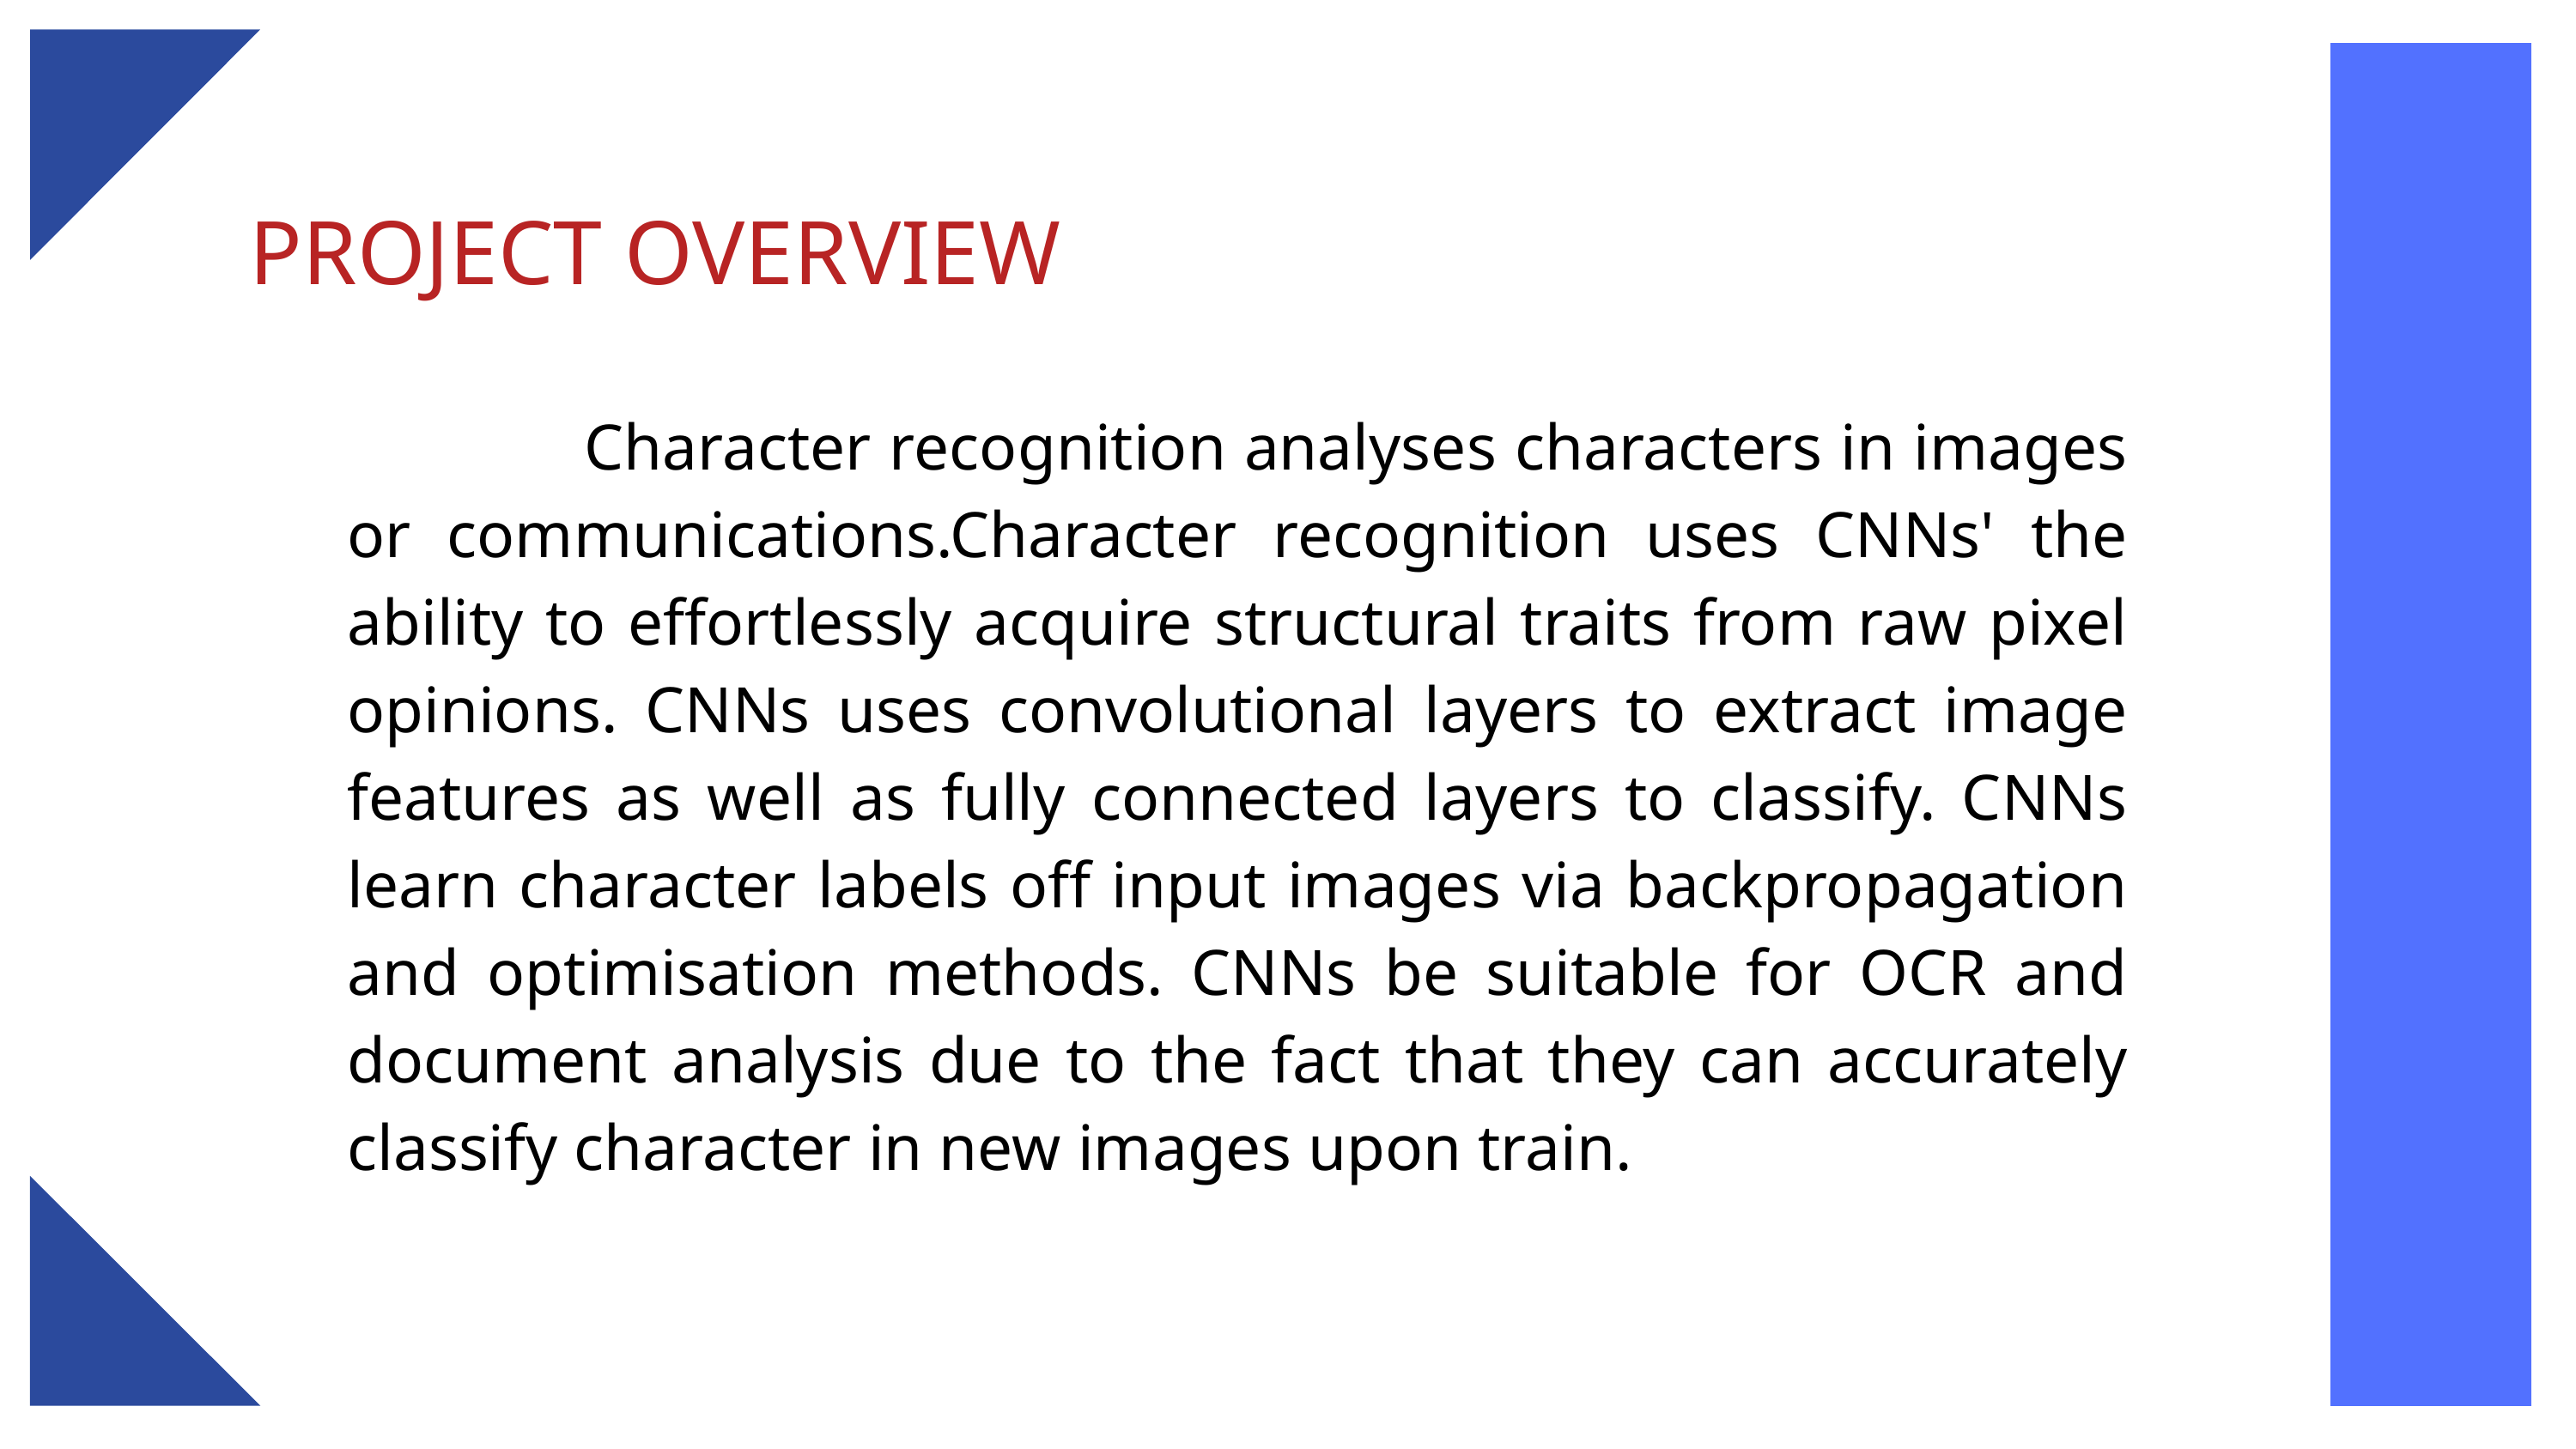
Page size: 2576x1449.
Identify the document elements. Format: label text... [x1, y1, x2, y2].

text_box Character recognition analyses characters in images or communications.Character recognition uses CNNs' the ability to effortlessly acquire structural traits from raw pixel opinions. CNNs uses convolutional layers to extract image features as well as fully connected layers to classify. CNNs learn character labels off input images via backpropagation and optimisation methods. CNNs be suitable for OCR and document analysis due to the fact that they can accurately classify character in new images upon train. [347, 394, 2129, 1184]
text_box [2330, 42, 2532, 1406]
text_box PROJECT OVERVIEW [249, 179, 1532, 302]
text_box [29, 1175, 261, 1406]
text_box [29, 29, 261, 260]
